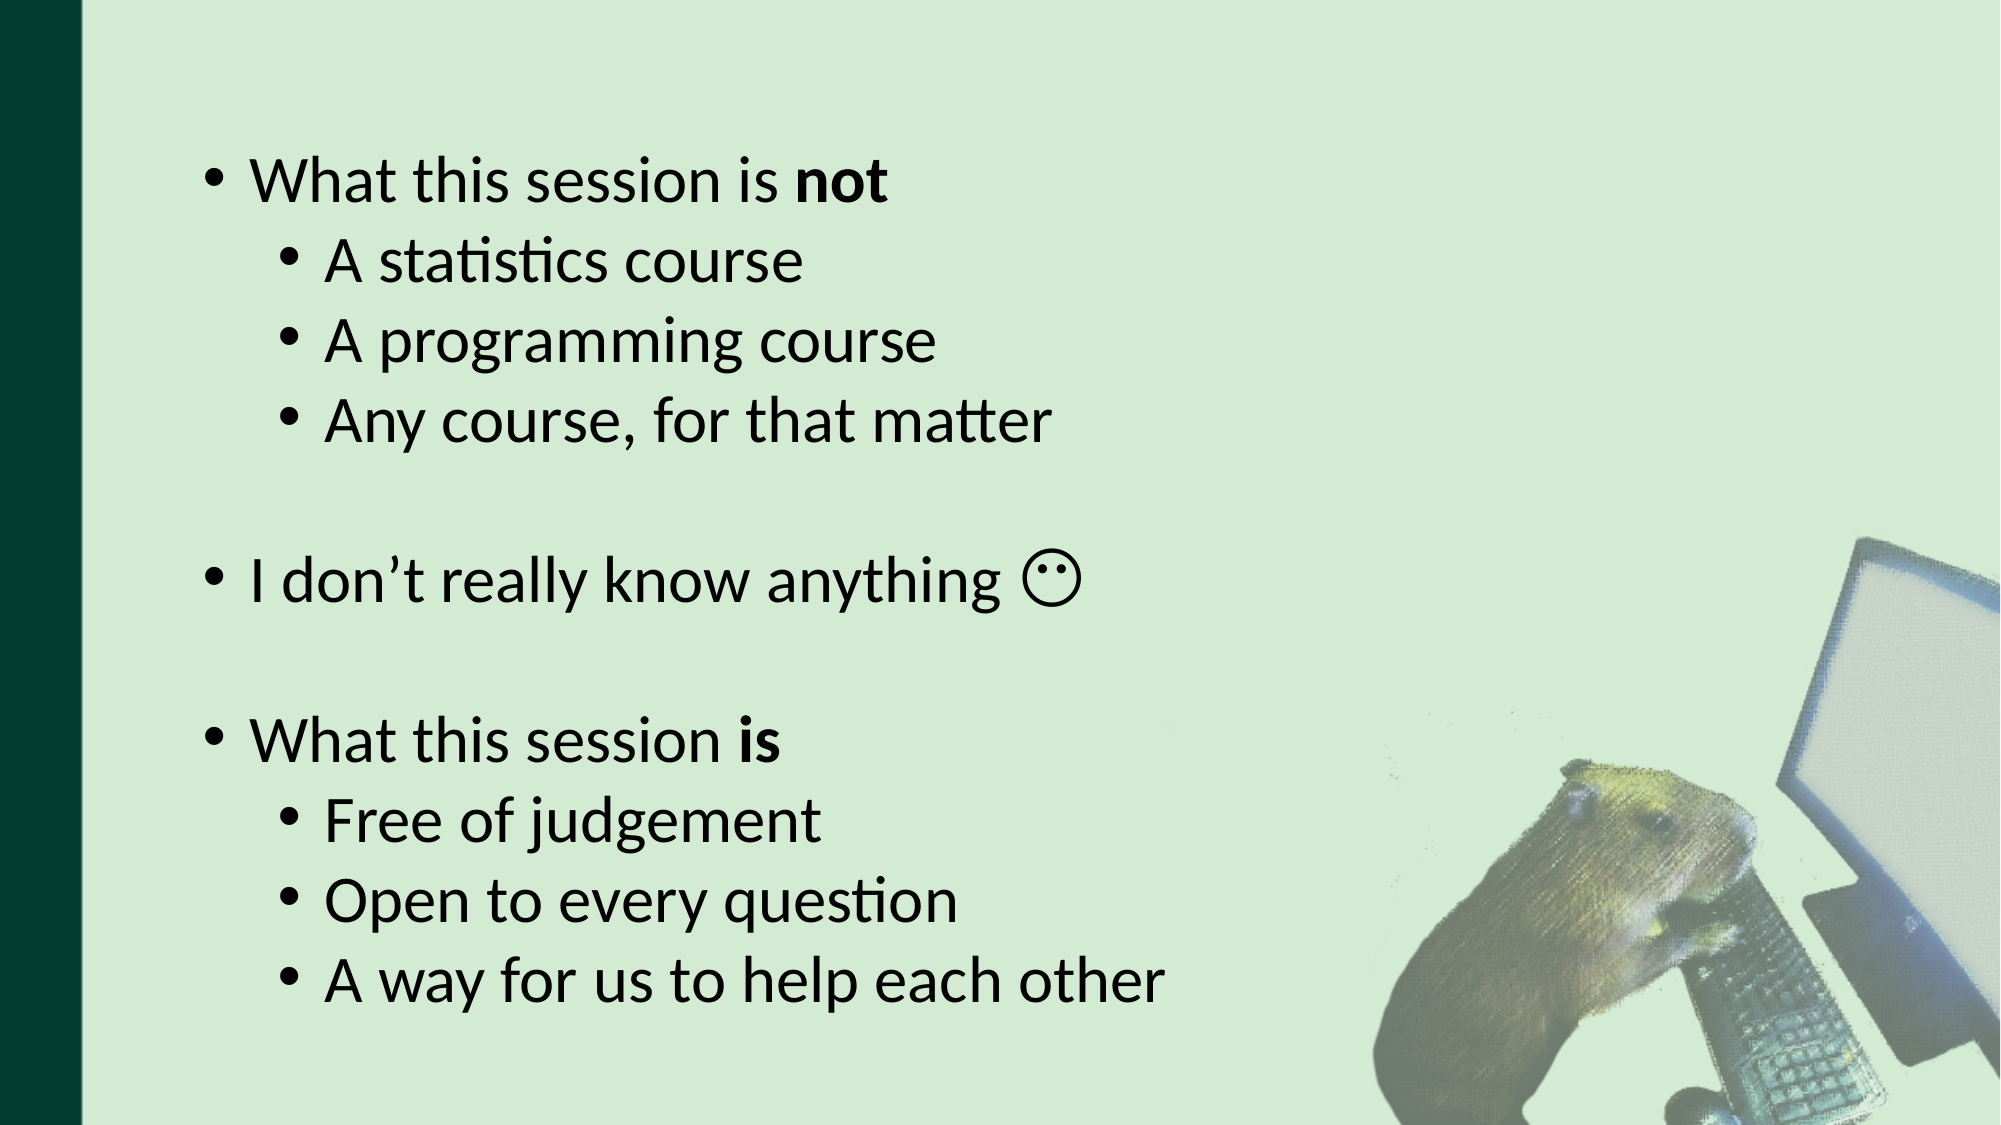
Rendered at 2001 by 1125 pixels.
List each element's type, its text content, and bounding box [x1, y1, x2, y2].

picture [0, 0, 2001, 1125]
text_box What this session is not A statistics course A programming course Any course, for that matter I don’t really know anything 😶 What this session is Free of judgement Open to every question A way for us to help each other [188, 128, 1759, 1023]
